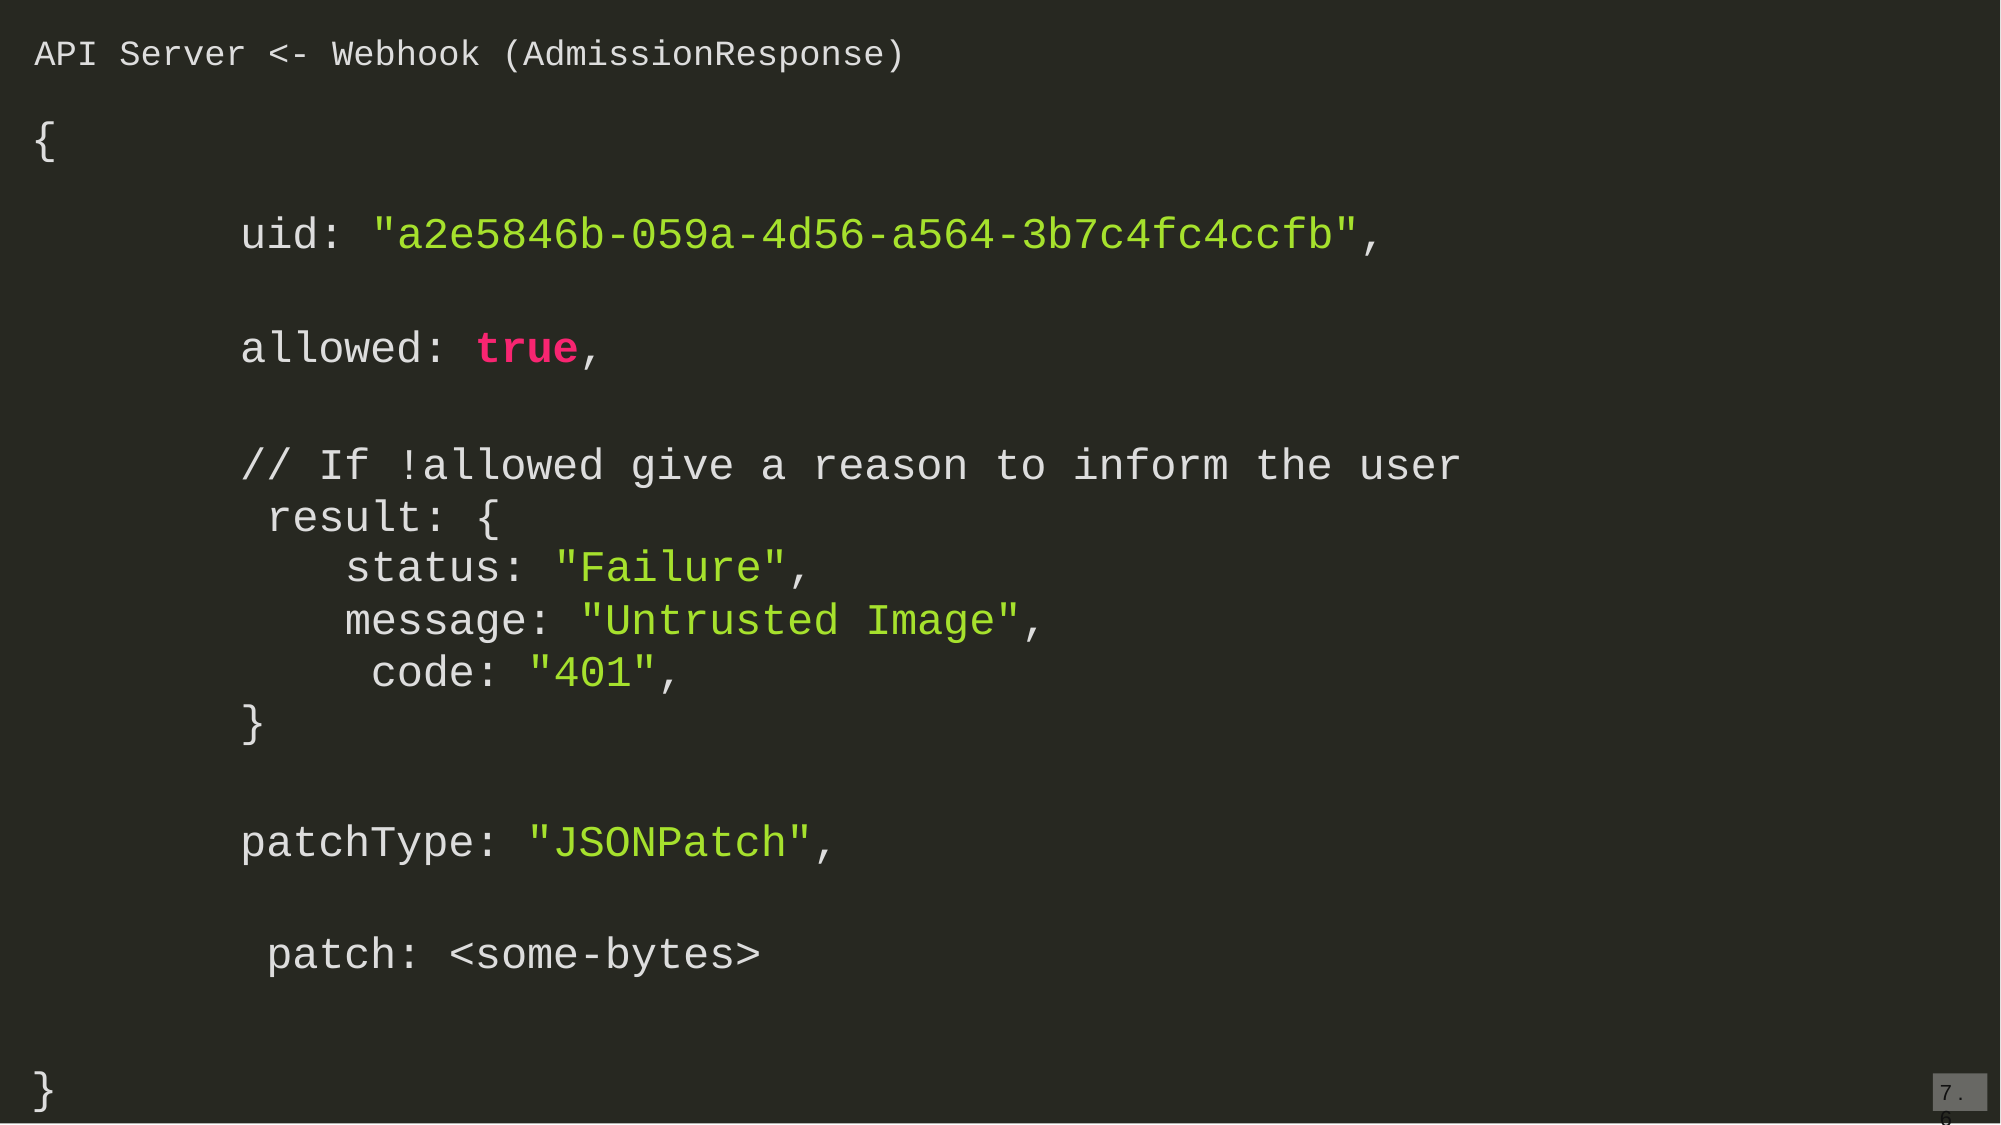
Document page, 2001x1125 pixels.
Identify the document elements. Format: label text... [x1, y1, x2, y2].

text_box [1932, 1073, 1988, 1111]
text_box } [29, 1057, 60, 1112]
text_box 7 . 6 [1937, 1076, 1982, 1125]
text_box API Server <- Webhook (AdmissionResponse) { uid: "a2e5846b-059a-4d56-a564-3b7c4fc4ccfb", allowed: true, // If !allowed give a reason to inform the user result: { status: "Failure", message: "Untrusted Image", code: "401", } patchType: "JSONPatch", patch: <some-bytes> [29, 27, 1472, 978]
